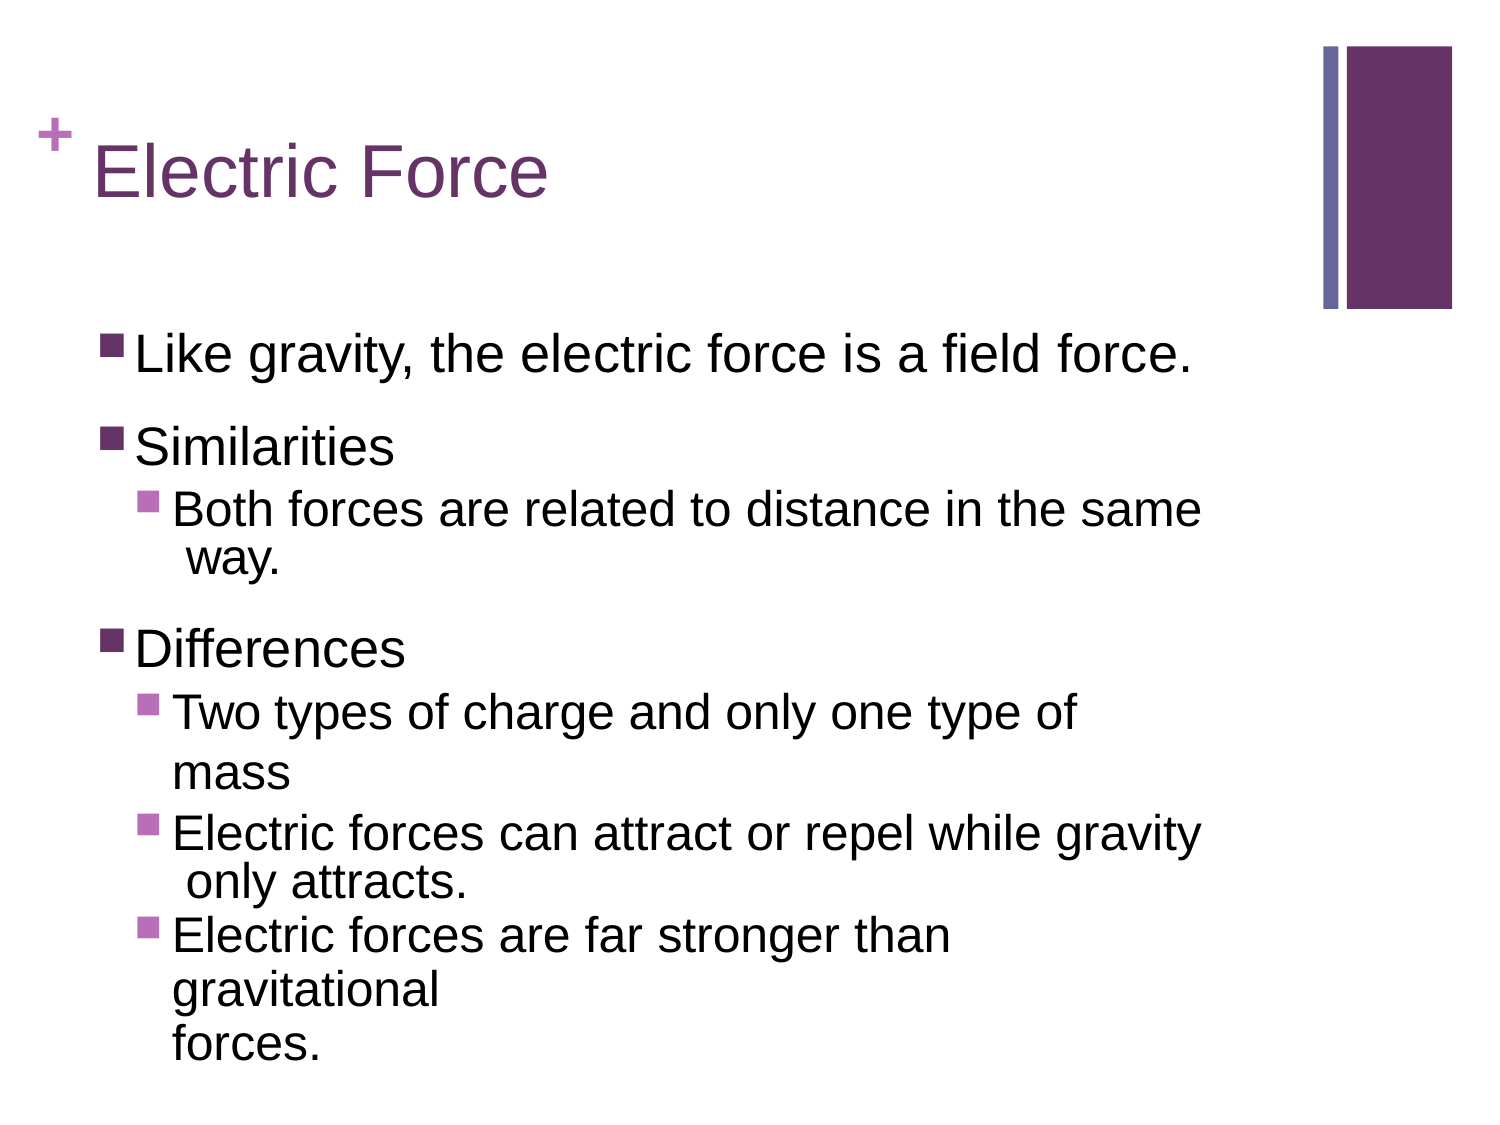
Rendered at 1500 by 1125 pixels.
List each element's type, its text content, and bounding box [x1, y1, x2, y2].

title + Electric Force [30, 82, 562, 273]
text_box Like gravity, the electric force is a field force. Similarities Both forces are related to distance in the same way. Differences Two types of charge and only one type of mass Electric forces can attract or repel while gravity only attracts. Electric forces are far stronger than gravitational forces. [94, 287, 1238, 1071]
text_box [1323, 46, 1339, 309]
